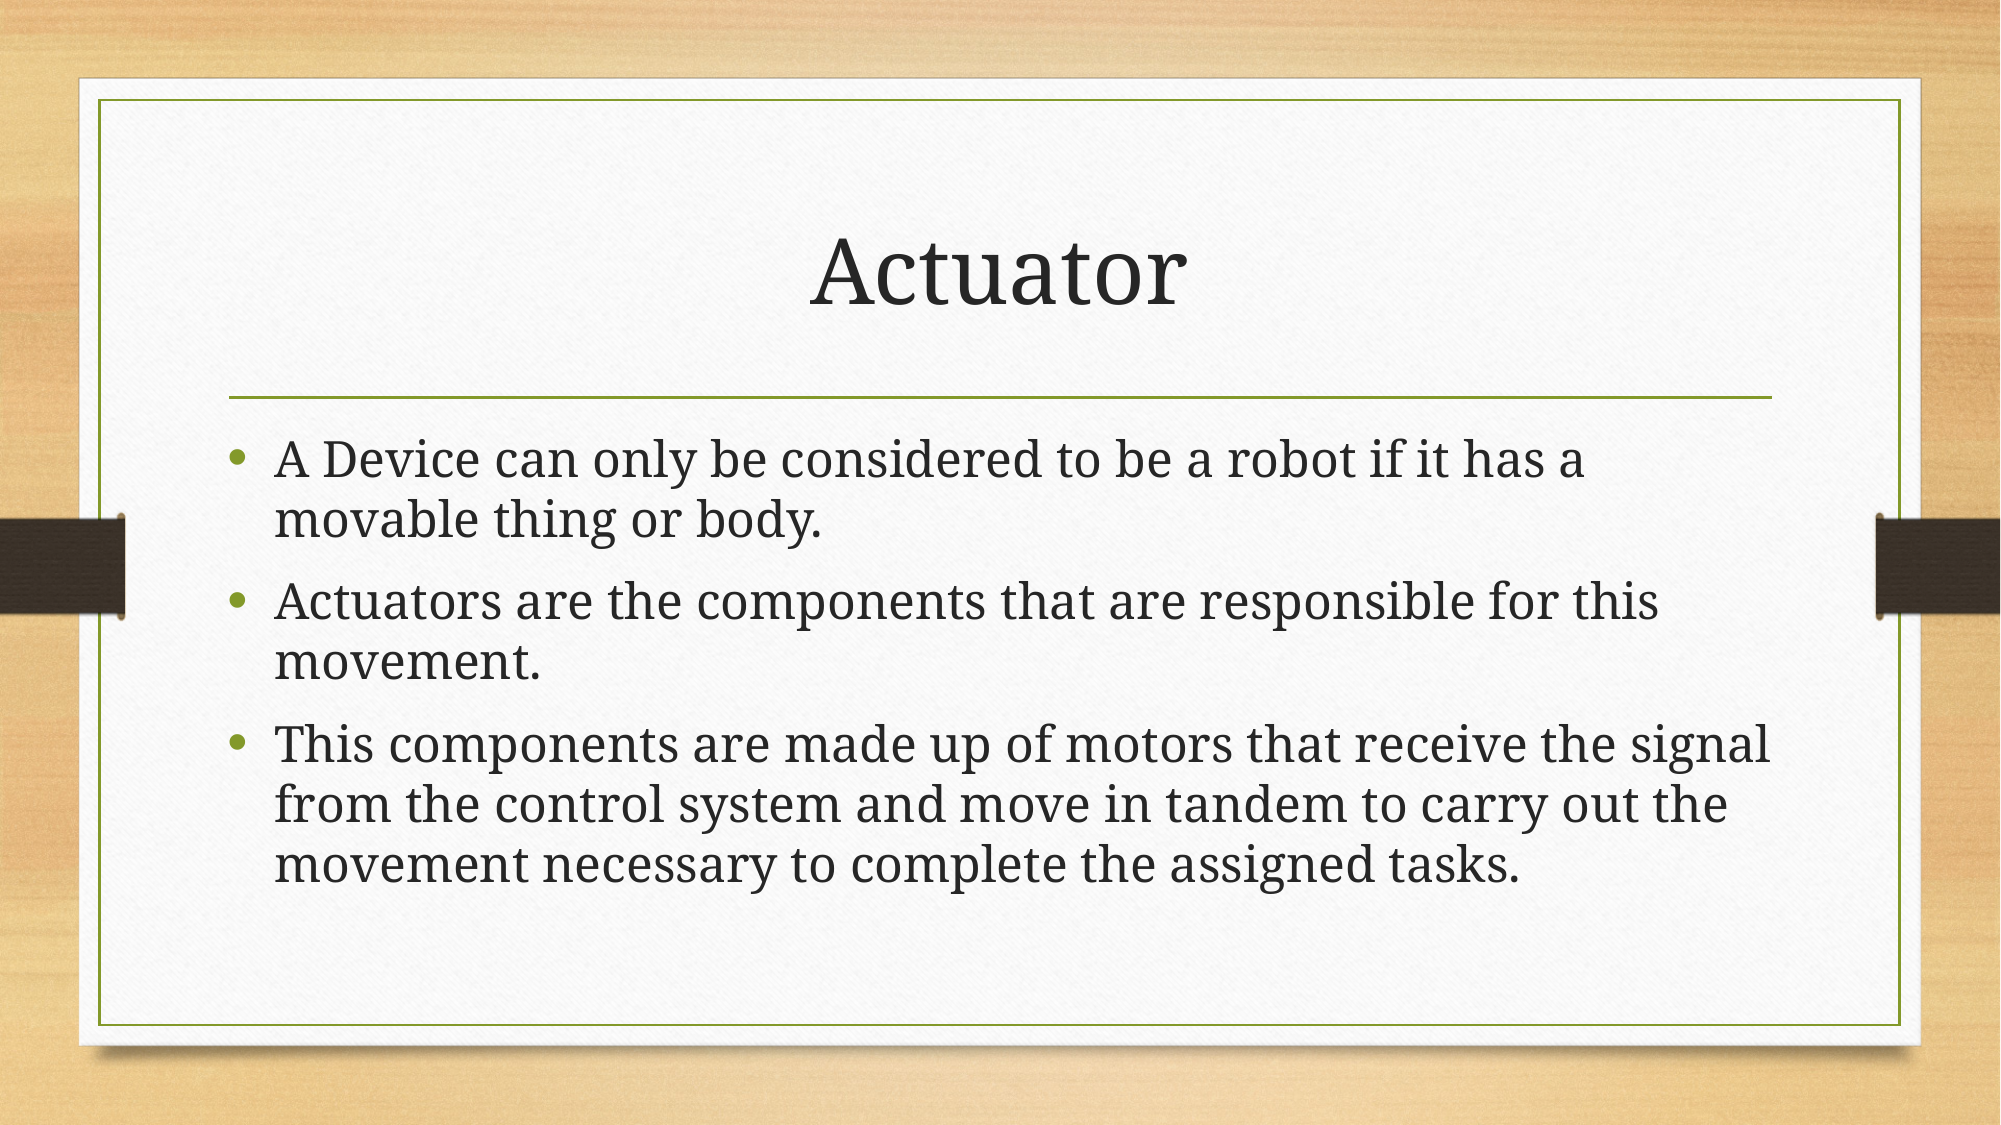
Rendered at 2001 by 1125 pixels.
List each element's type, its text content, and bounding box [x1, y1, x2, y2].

title Actuator [212, 161, 1788, 375]
picture [0, 0, 2001, 1125]
list A Device can only be considered to be a robot if it has a movable thing or body. Actuators are the components that are responsible for this movement. This components are made up of motors that receive the signal from the control system and move in tandem to carry out the movement necessary to complete the assigned tasks. [212, 419, 1788, 964]
